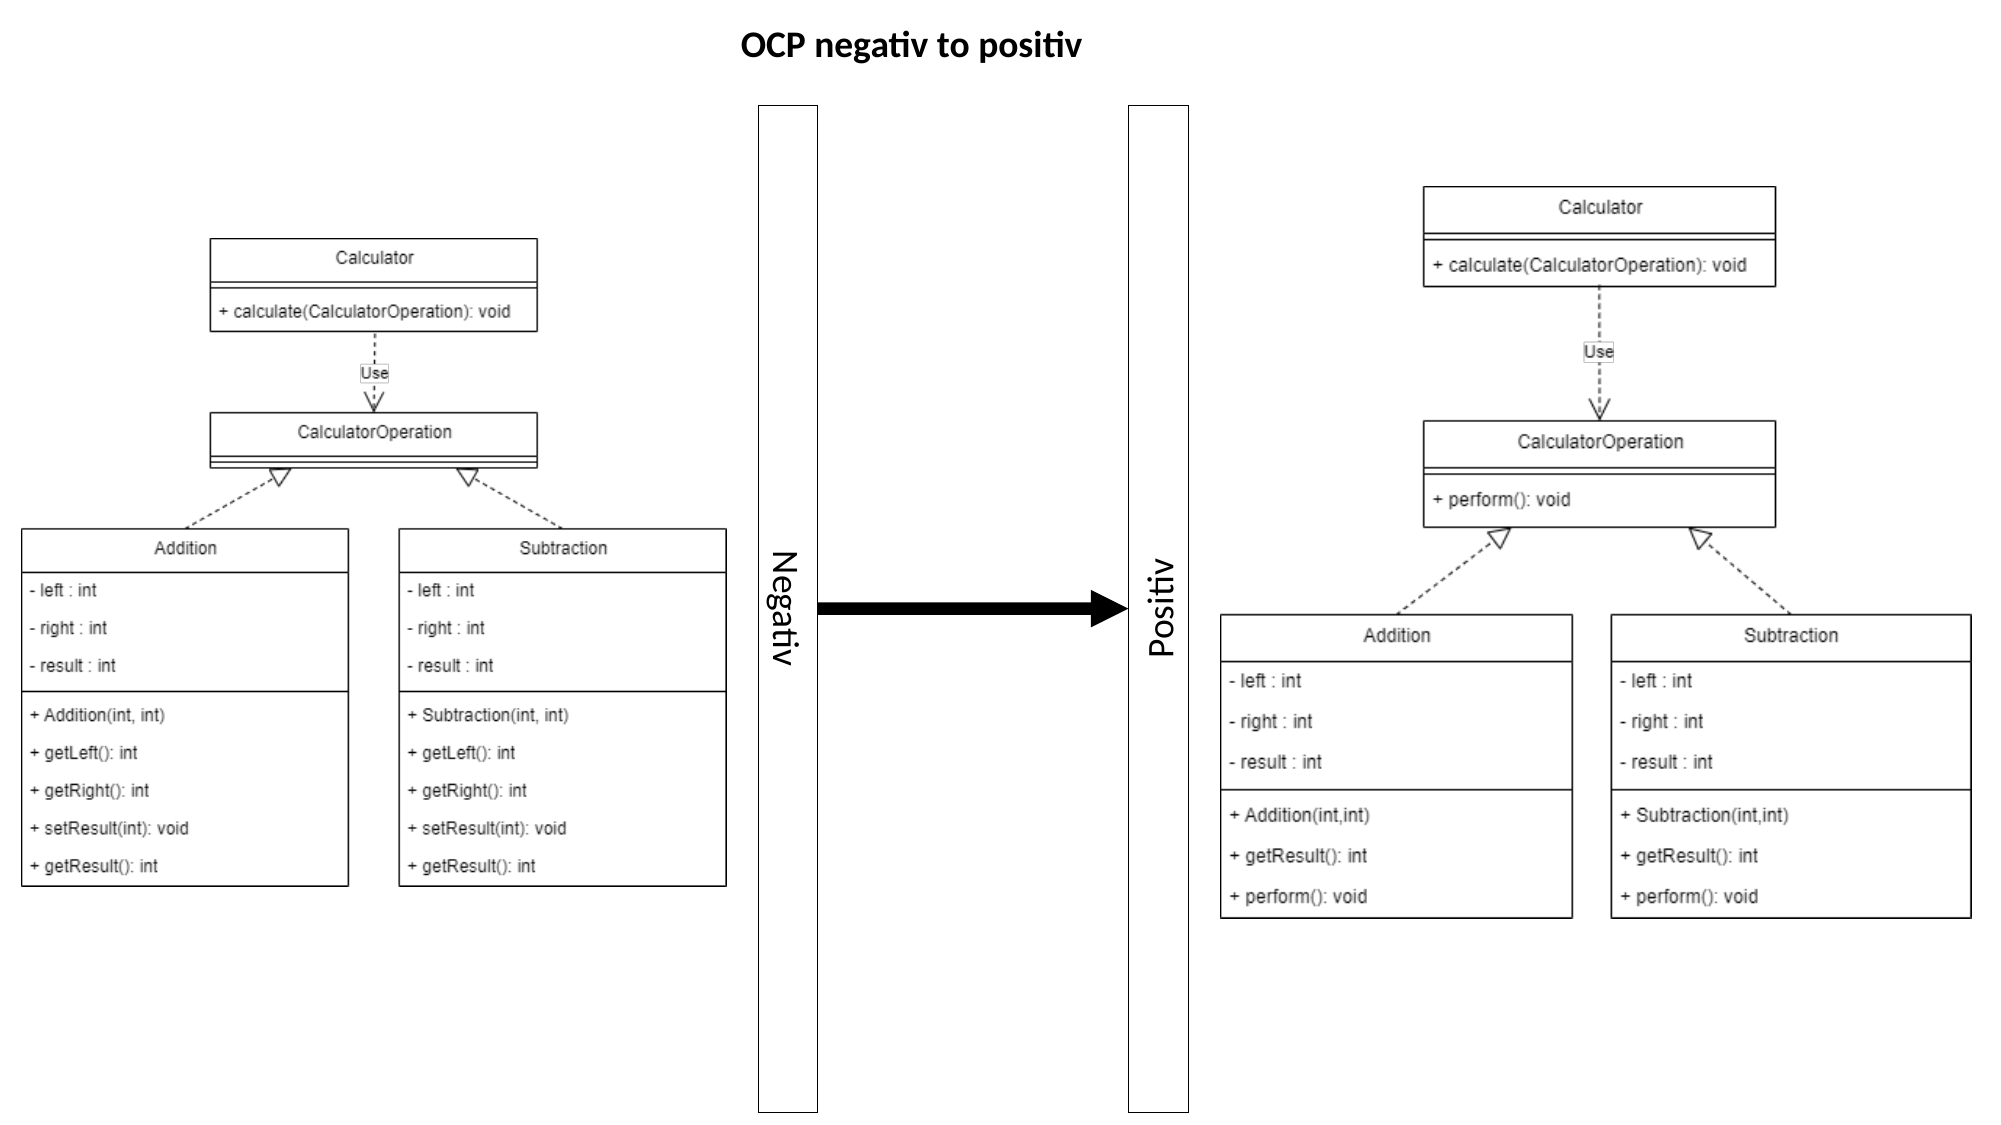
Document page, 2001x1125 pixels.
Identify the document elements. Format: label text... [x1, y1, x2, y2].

text_box OCP negativ to positiv [726, 12, 1234, 73]
text_box Negativ [758, 105, 818, 1113]
picture [1219, 186, 1972, 919]
picture [21, 238, 727, 887]
text_box Positiv [1128, 105, 1189, 1113]
